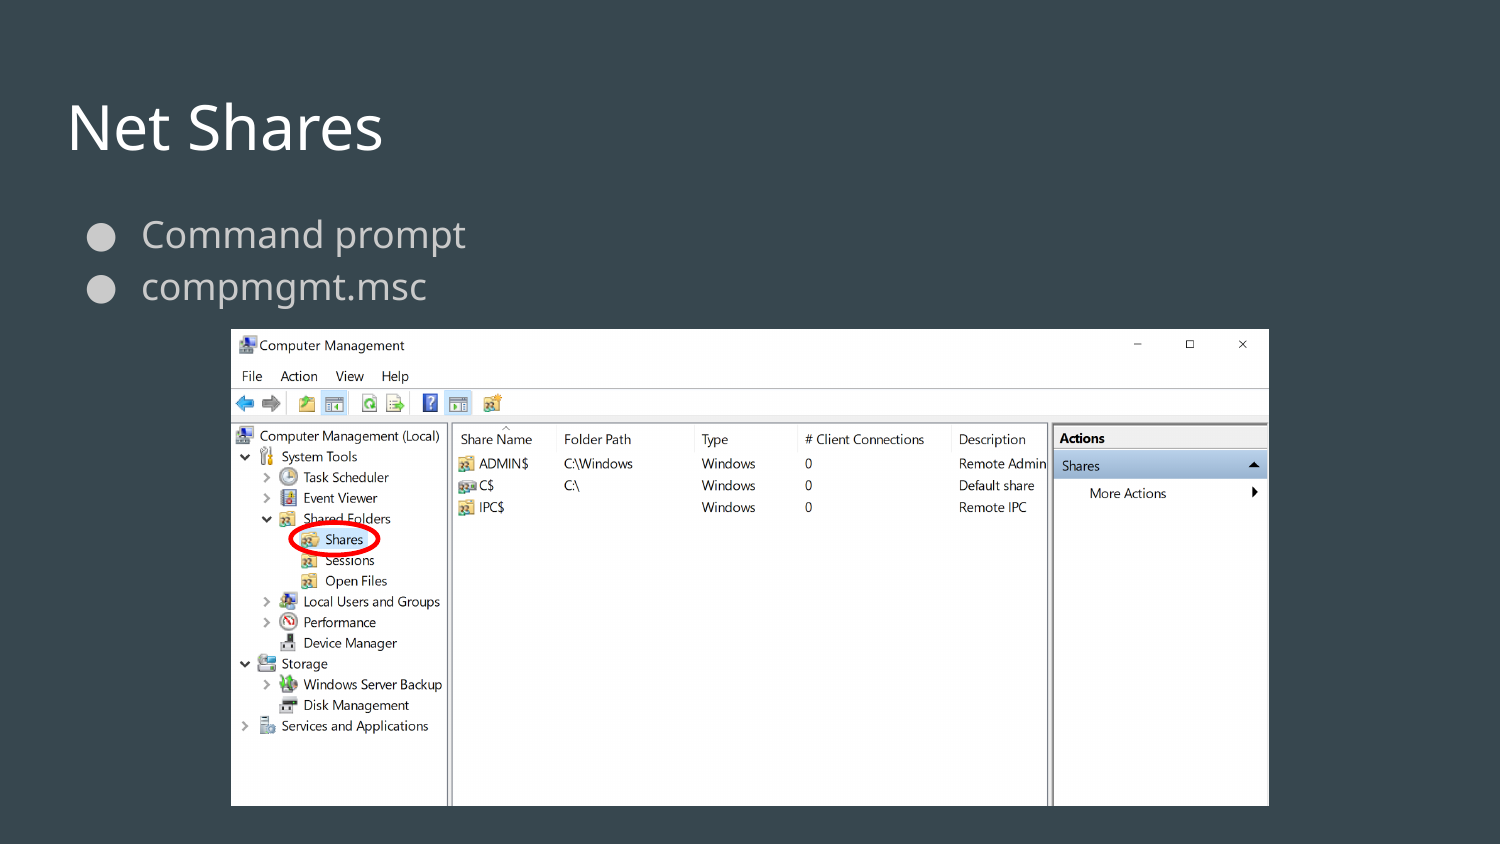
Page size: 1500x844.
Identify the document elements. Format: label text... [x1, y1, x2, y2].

title Net Shares [51, 72, 1449, 167]
list Command prompt compmgmt.msc [51, 189, 1449, 462]
picture [230, 329, 1270, 806]
